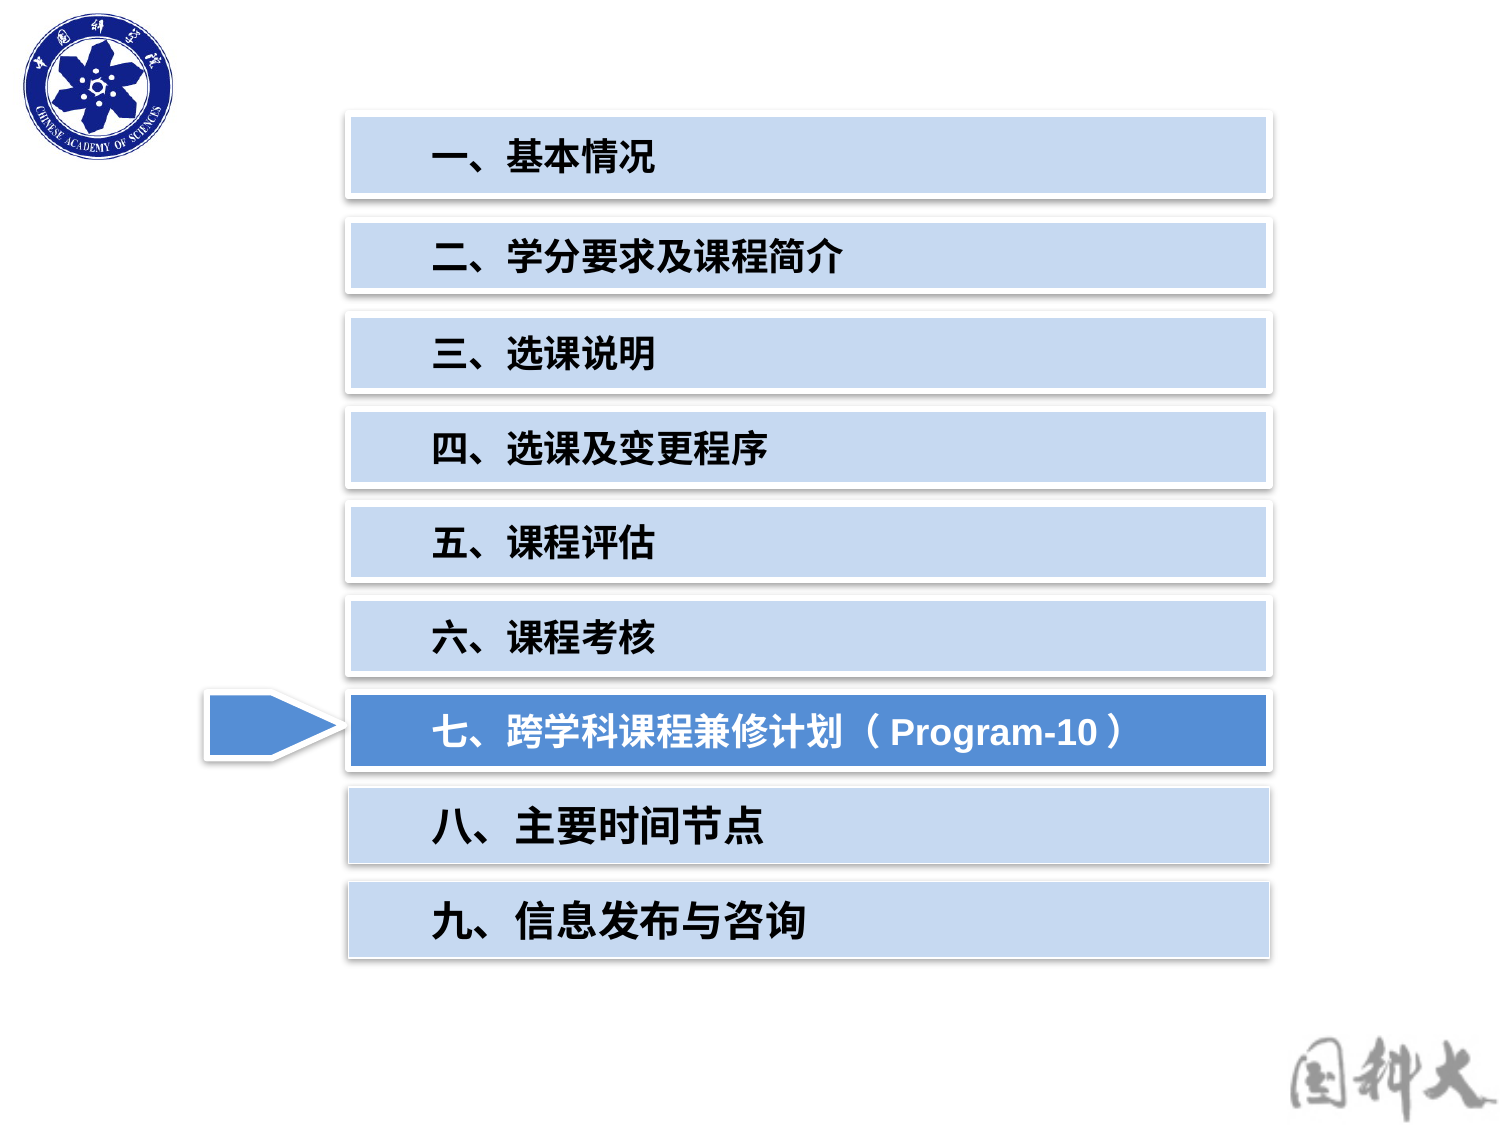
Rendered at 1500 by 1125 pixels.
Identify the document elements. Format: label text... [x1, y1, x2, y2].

text_box 六、课程考核 [345, 595, 1273, 677]
text_box 五、课程评估 [345, 500, 1273, 583]
text_box 四、选课及变更程序 [345, 406, 1273, 489]
text_box 二、学分要求及课程简介 [345, 217, 1273, 294]
text_box [203, 689, 348, 762]
picture [1287, 1034, 1500, 1125]
text_box 八、主要时间节点 [348, 786, 1270, 864]
text_box 七、跨学科课程兼修计划（Program-10） [348, 692, 1270, 770]
text_box 三、选课说明 [345, 311, 1273, 394]
text_box 一、基本情况 [345, 110, 1273, 199]
text_box 九、信息发布与咨询 [348, 881, 1270, 959]
picture [0, 0, 196, 170]
